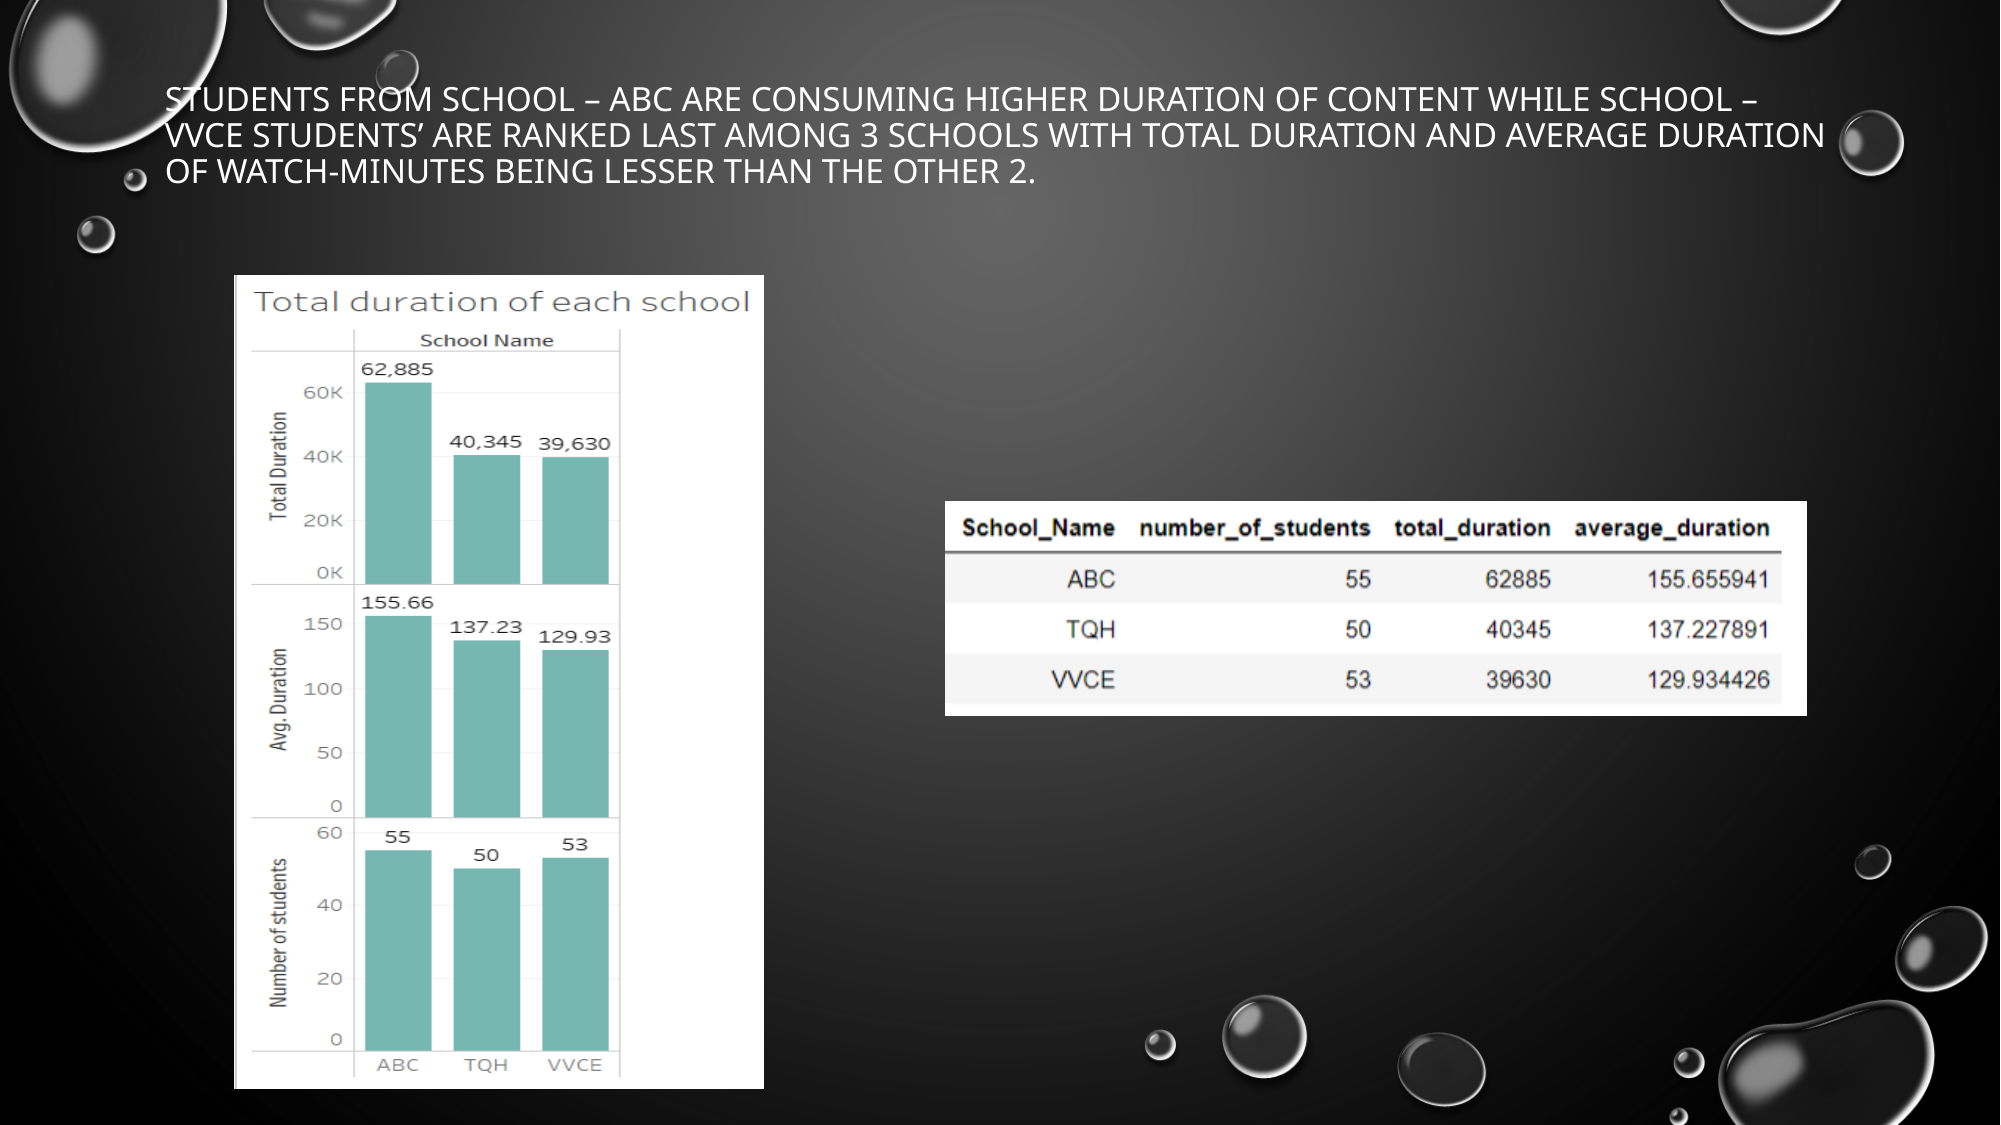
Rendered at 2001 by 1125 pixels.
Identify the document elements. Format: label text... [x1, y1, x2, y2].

picture [0, 0, 2000, 1125]
title Students from school – ABC are consuming higher duration of content while school – vvce students’ are ranked last among 3 schools with total duration and average duration of watch-minutes being lesser than the other 2. [149, 36, 1851, 237]
